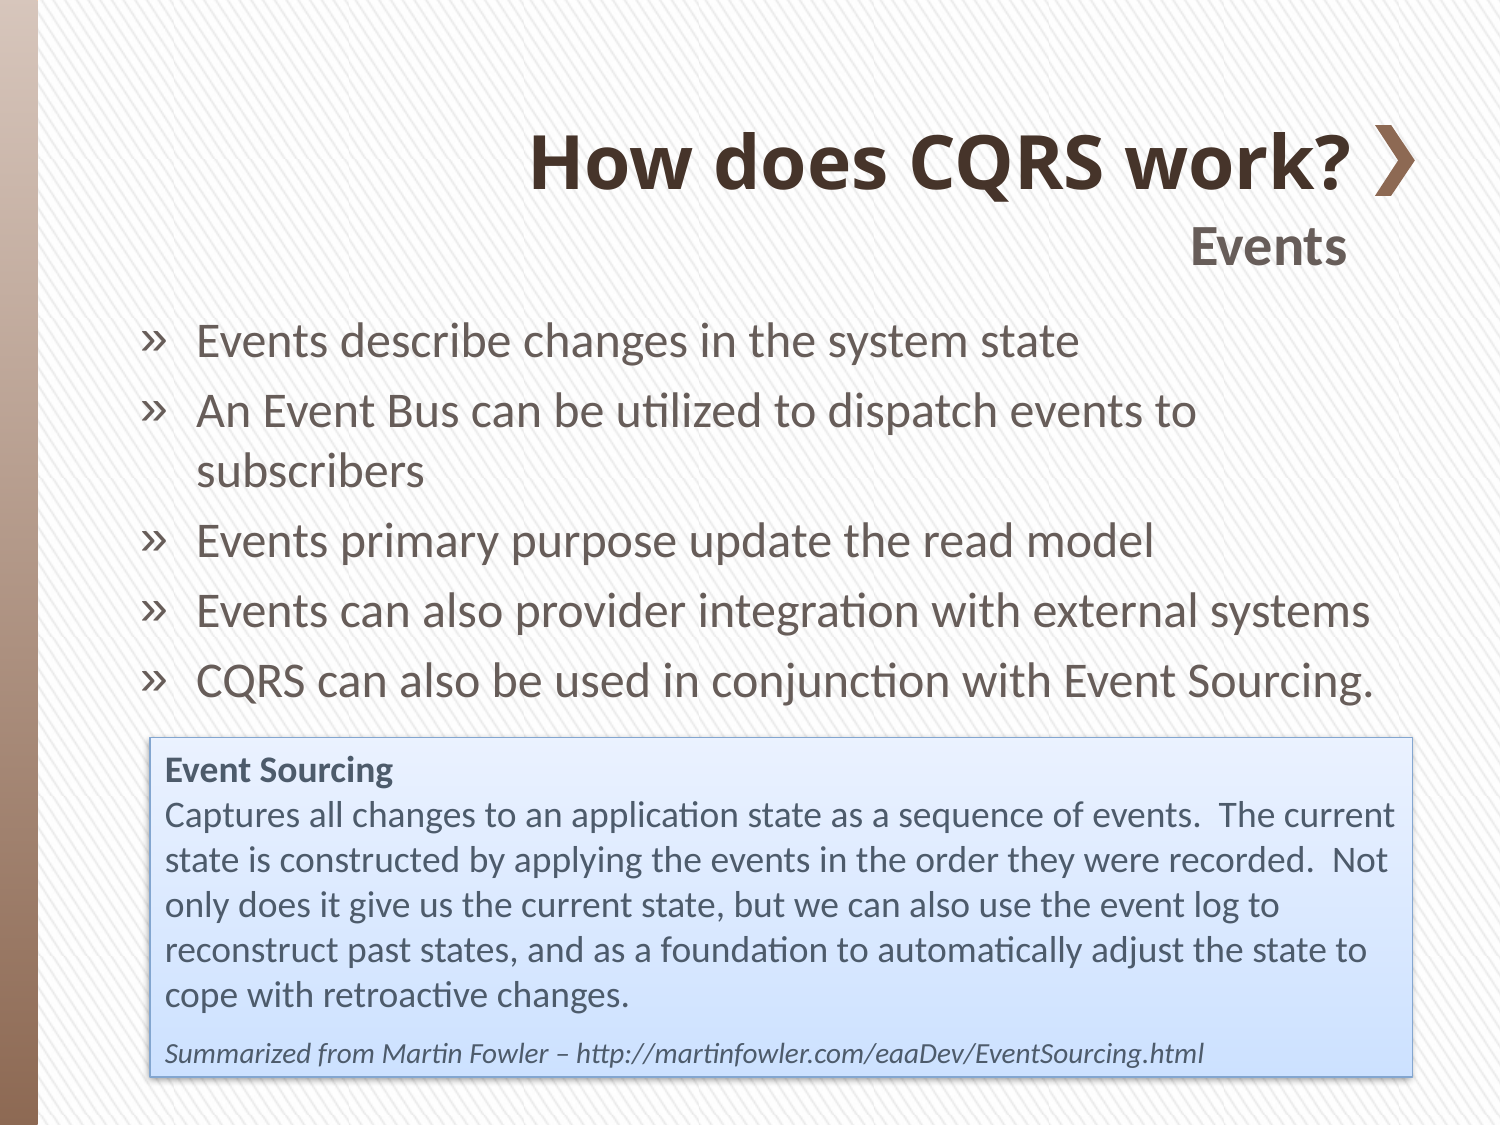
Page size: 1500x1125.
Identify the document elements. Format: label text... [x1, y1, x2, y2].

text_box Events [74, 200, 1363, 300]
text_box Event Sourcing Captures all changes to an application state as a sequence of events. The current state is constructed by applying the events in the order they were recorded. Not only does it give us the current state, but we can also use the event log to reconstruct past states, and as a foundation to automatically adjust the state to cope with retroactive changes. Summarized from Martin Fowler – http://martinfowler.com/eaaDev/EventSourcing.html [149, 737, 1413, 1078]
list Events describe changes in the system state An Event Bus can be utilized to dispatch events to subscribers Events primary purpose update the read model Events can also provider integration with external systems CQRS can also be used in conjunction with Event Sourcing. [125, 299, 1425, 913]
text_box How does CQRS work? [191, 24, 1367, 213]
